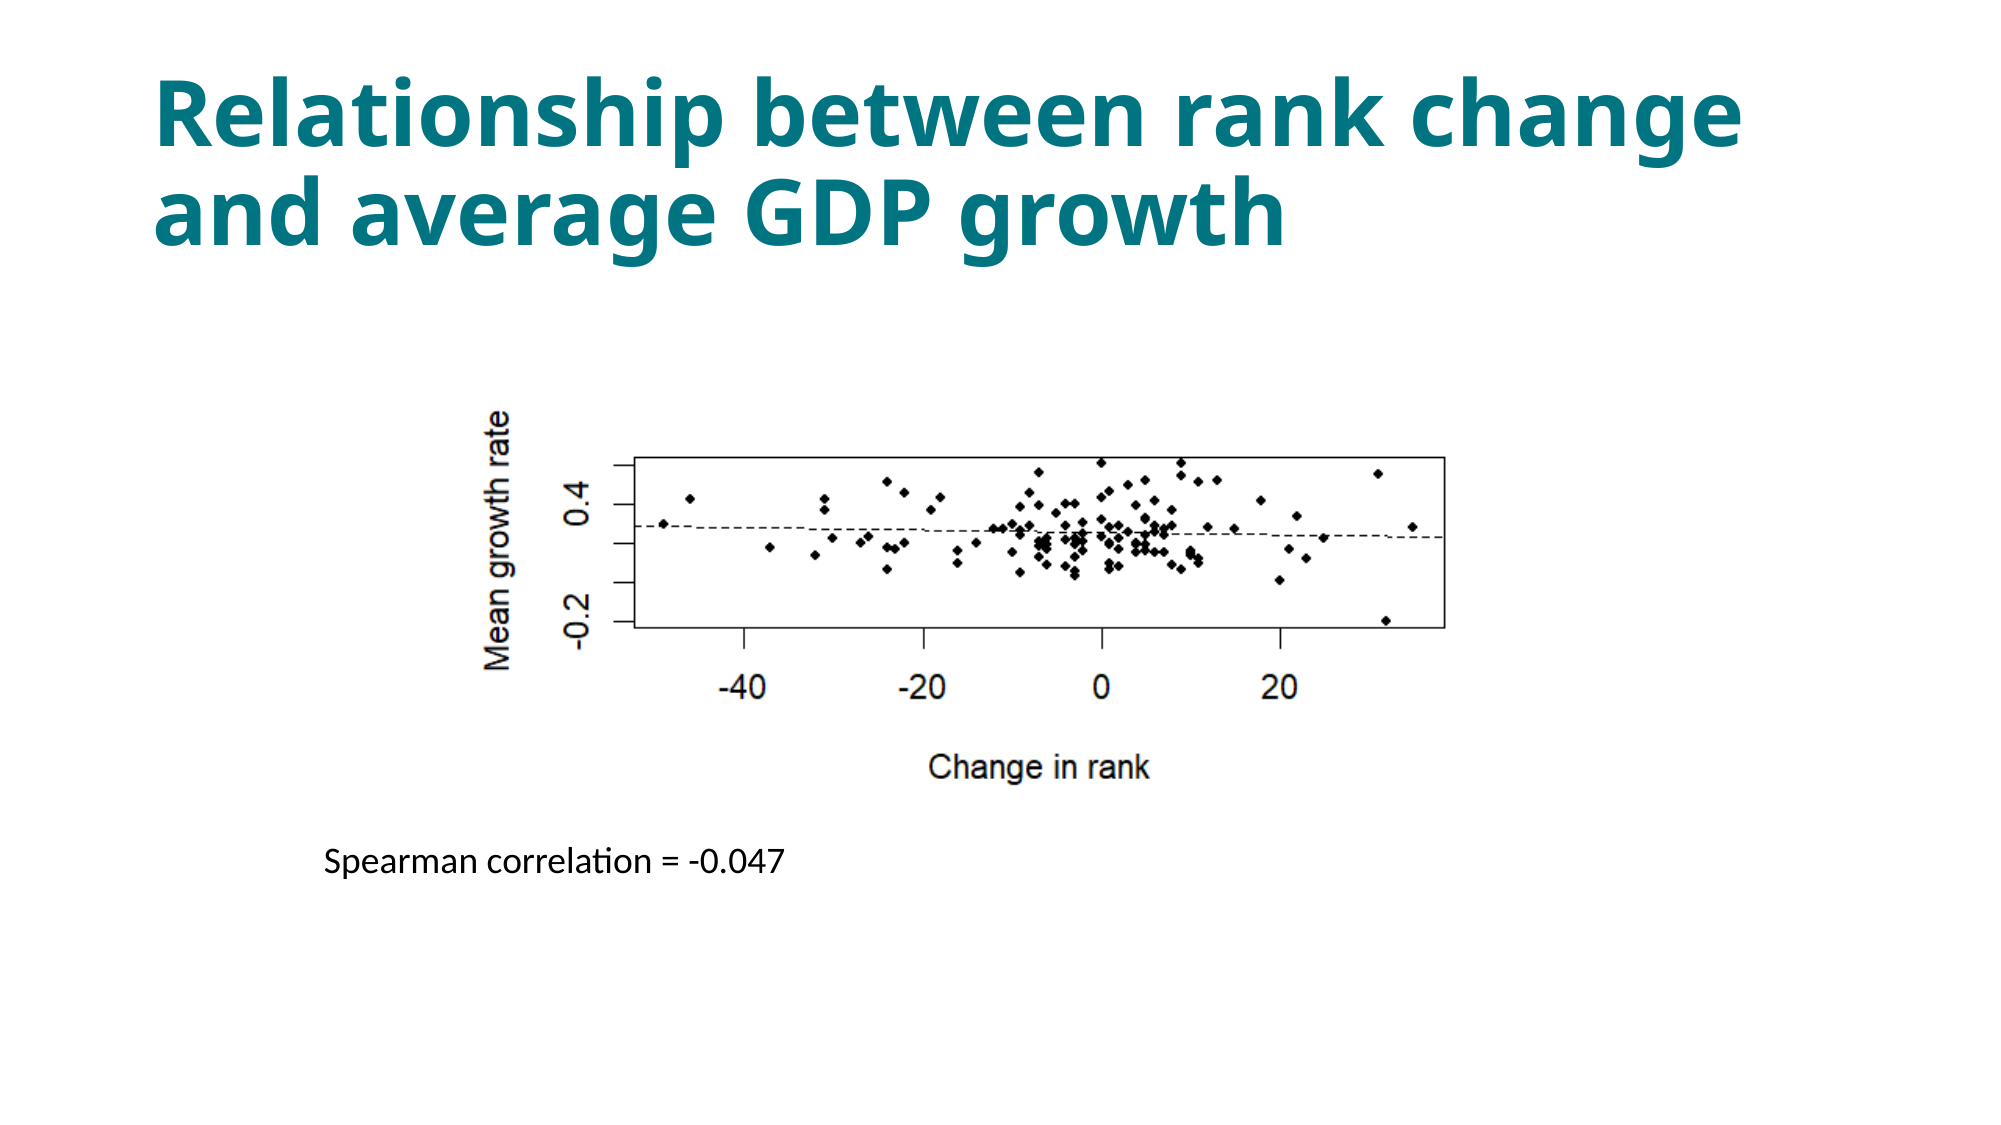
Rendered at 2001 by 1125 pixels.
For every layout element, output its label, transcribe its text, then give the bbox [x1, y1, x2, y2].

text_box Relationship between rank change and average GDP growth [137, 59, 1863, 278]
text_box Spearman correlation = -0.047 [309, 828, 814, 889]
picture [473, 389, 1476, 835]
